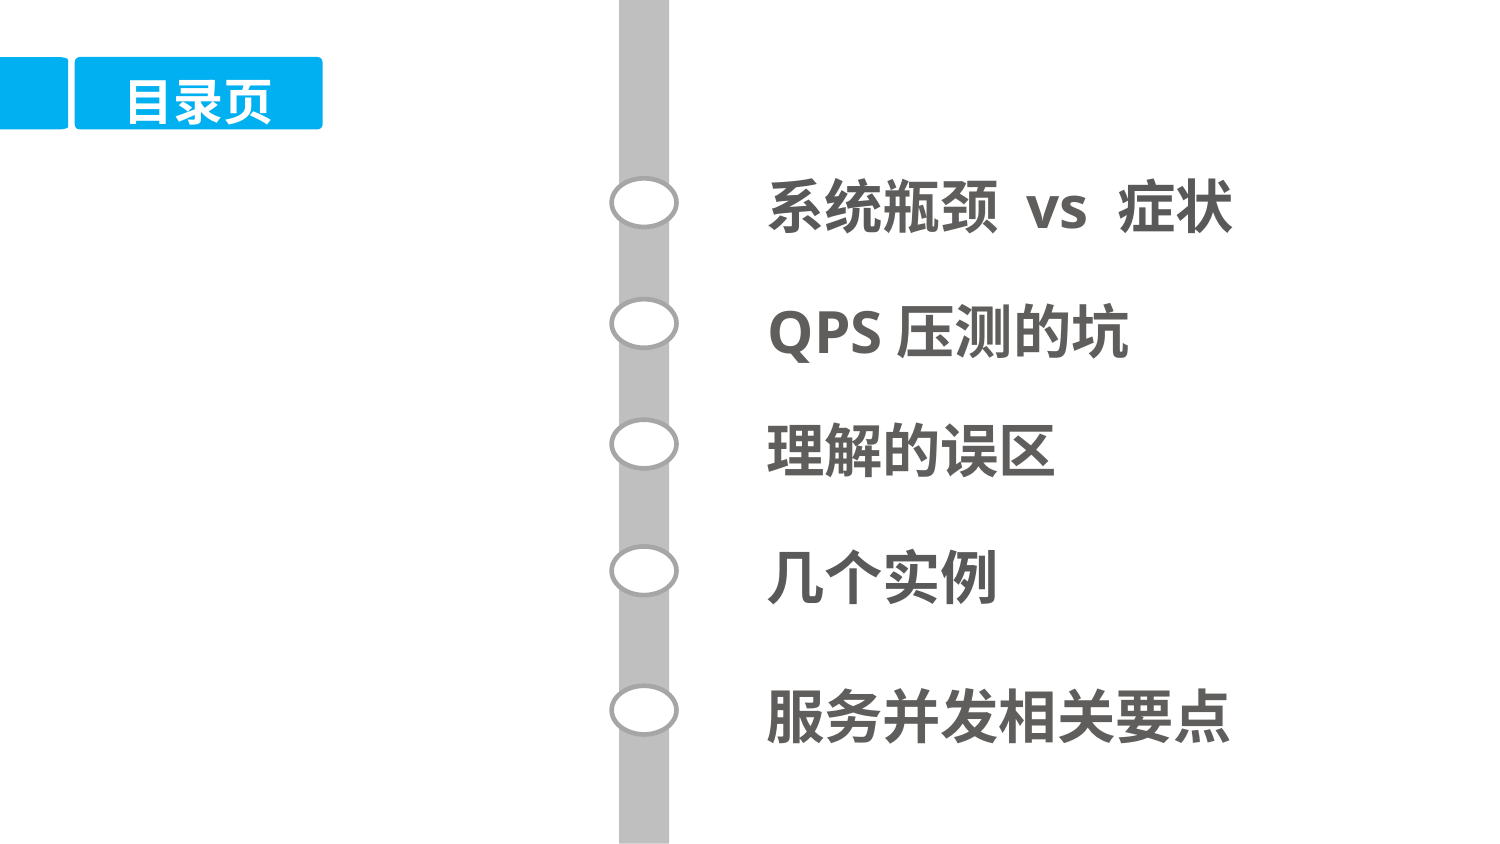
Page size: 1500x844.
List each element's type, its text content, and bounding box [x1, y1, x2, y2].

text_box [617, 462, 671, 553]
text_box [617, 341, 671, 426]
text_box [0, 57, 69, 130]
text_box [74, 56, 323, 62]
text_box 系统瓶颈 vs 症状 [751, 162, 1499, 248]
text_box [609, 297, 679, 350]
text_box [609, 544, 679, 598]
text_box 目录页 [74, 62, 323, 138]
text_box 服务并发相关要点 [751, 672, 1330, 828]
text_box [609, 417, 679, 471]
text_box [617, 220, 671, 306]
text_box 理解的误区 [751, 406, 1330, 492]
text_box 几个实例 [751, 533, 1330, 672]
text_box QPS压测的坑 [753, 287, 1500, 373]
text_box [617, 0, 671, 185]
text_box [617, 728, 671, 844]
text_box [617, 589, 671, 692]
text_box [609, 683, 679, 737]
text_box [609, 176, 679, 230]
